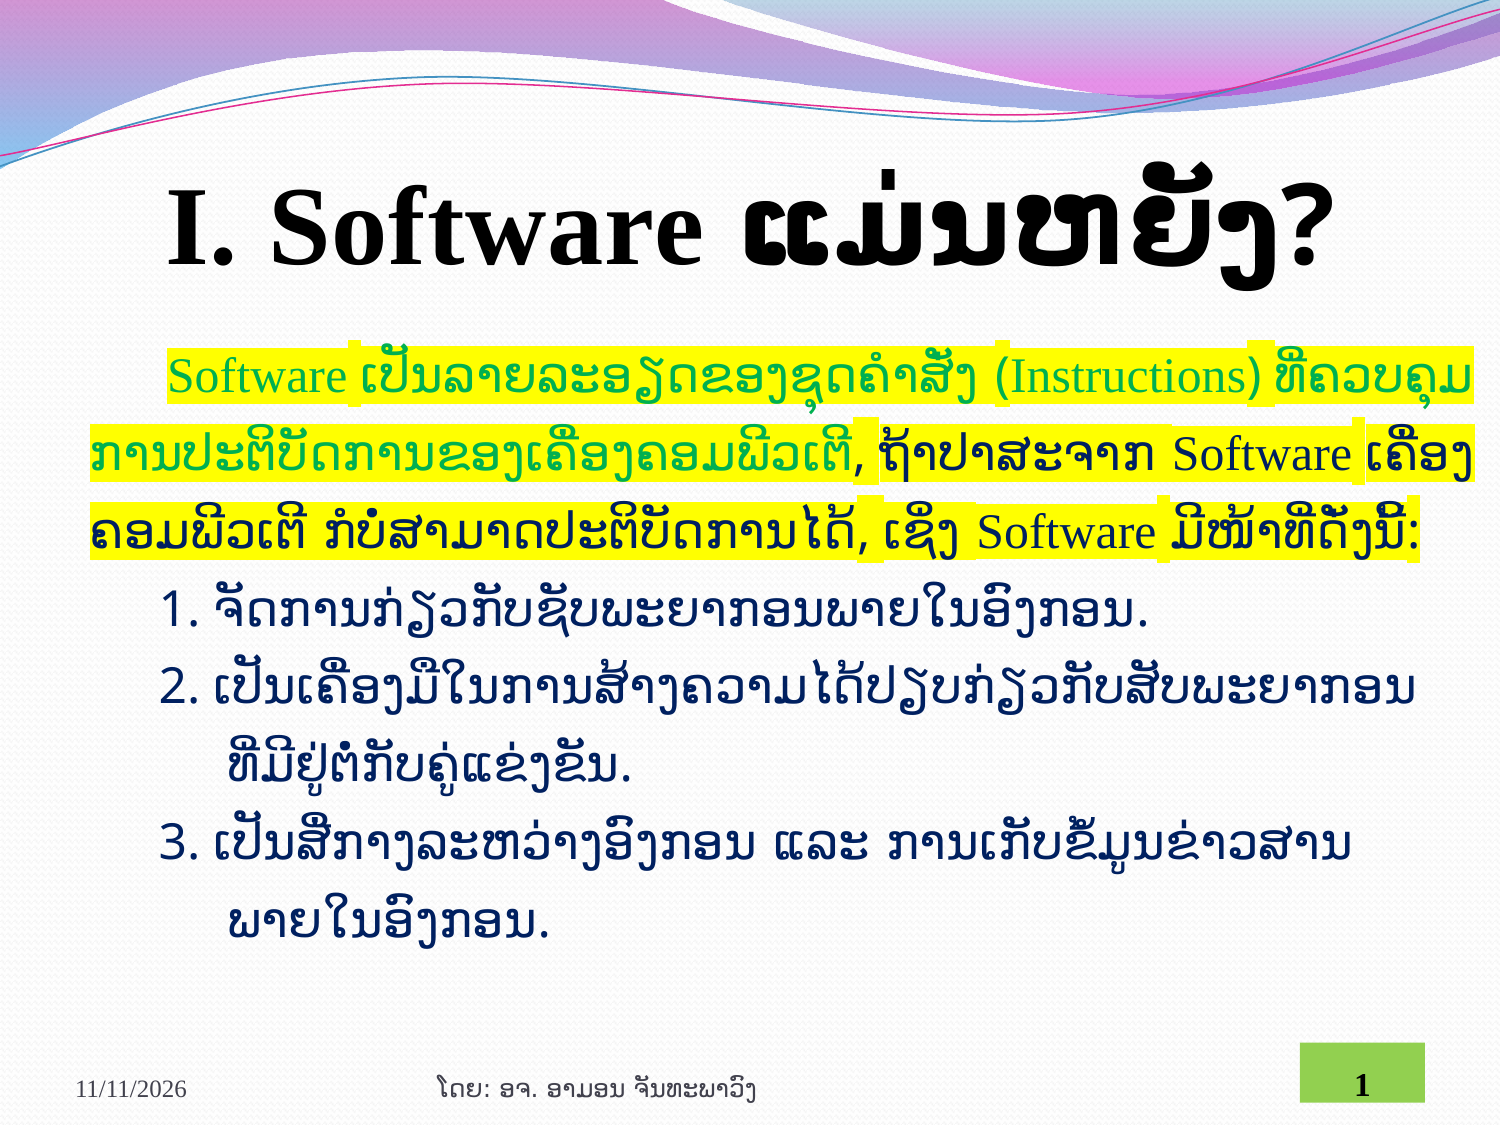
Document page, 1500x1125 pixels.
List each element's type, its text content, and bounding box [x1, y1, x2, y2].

footer ໂດຍ: ອຈ. ອາມອນ ຈັນທະພາວົງ [437, 1042, 988, 1103]
title I. Software ແມ່ນຫຍັງ? [75, 99, 1425, 288]
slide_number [75, 1042, 425, 1103]
slide_number 1 [1299, 1042, 1425, 1103]
list Software ເປັນລາຍລະອຽດຂອງຊຸດຄຳສັ່ງ (Instructions) ທີ່ຄວບຄຸມການປະຕິບັດການຂອງເຄື່ອງຄອມພີວເຕີ, ຖ້າປາສະຈາກ Software ເຄື່ອງຄອມພີວເຕີ ກໍບໍ່ສາມາດປະຕິບັດການໄດ້, ເຊິ່ງ Software ມີໜ້າທີ່ດັ່ງນີ້: 1. ຈັດການກ່ຽວກັບຊັບພະຍາກອນພາຍໃນອົງກອນ. 2. ເປັນເຄື່ອງມືໃນການສ້າງຄວາມໄດ້ປຽບກ່ຽວກັບສັບພະຍາກອນທີ່ມີຢູ່ຕໍ່ກັບຄູ່ແຂ່ງຂັນ. 3. ເປັນສື່ກາງລະຫວ່າງອົງກອນ ແລະ ການເກັບຂໍ້ມູນຂ່າວສານພາຍໃນອົງກອນ. [75, 317, 1500, 1038]
